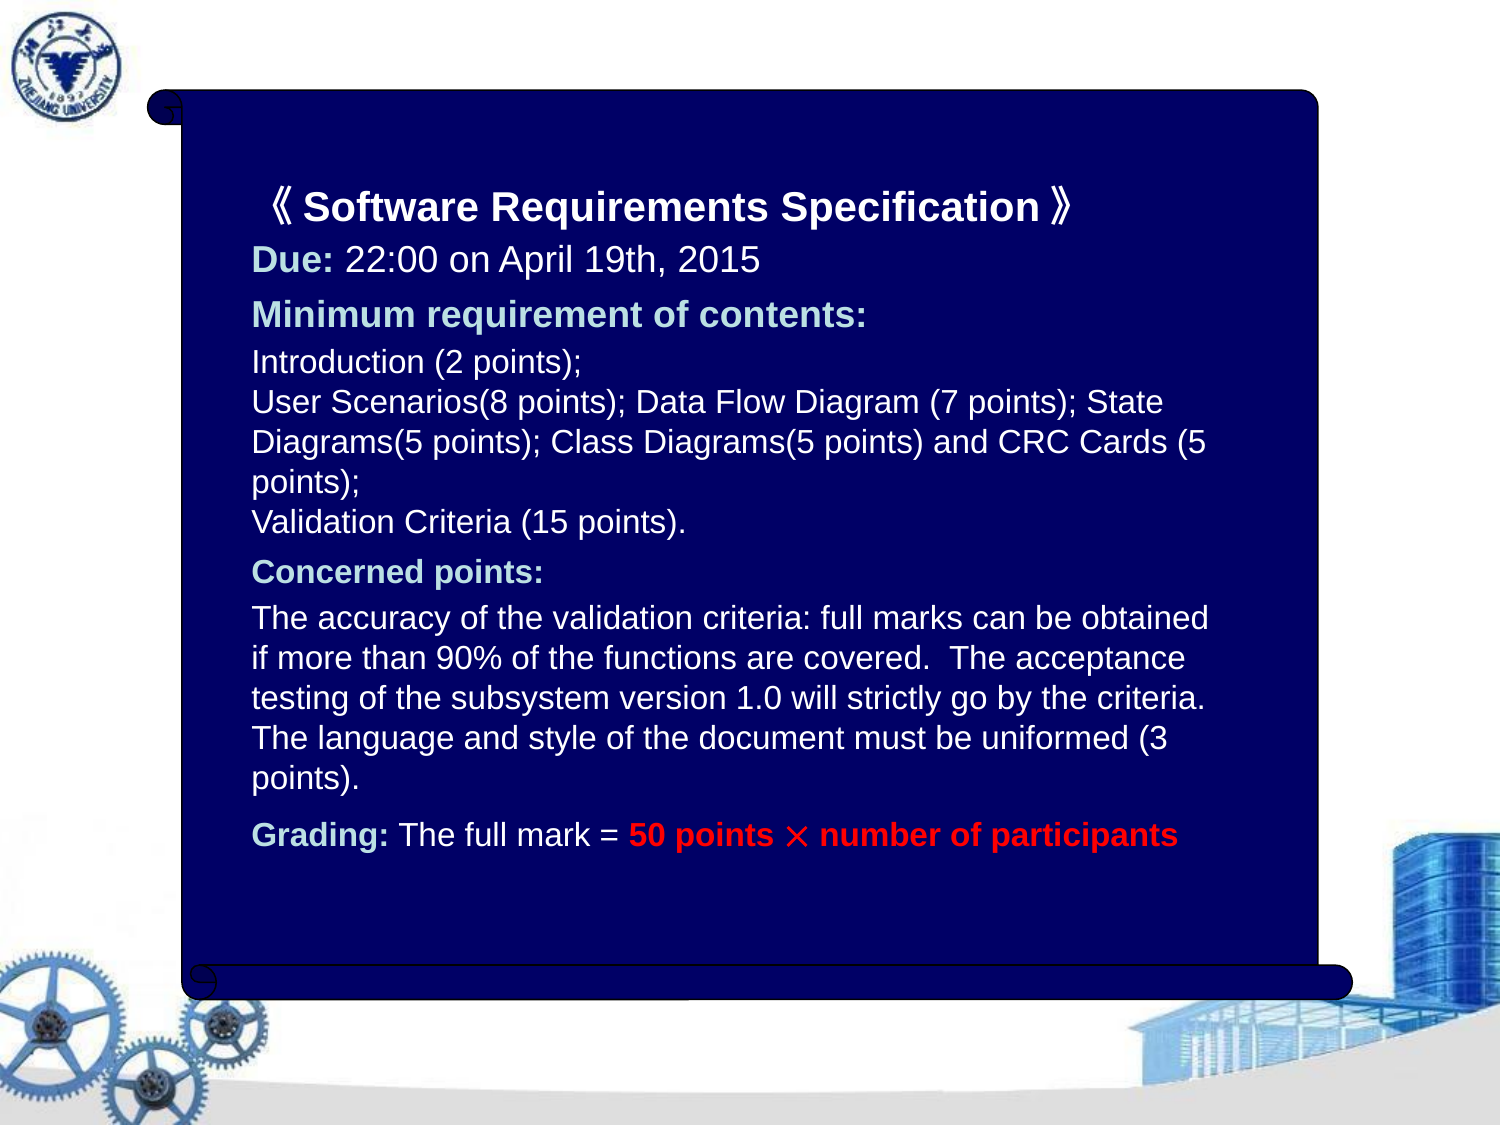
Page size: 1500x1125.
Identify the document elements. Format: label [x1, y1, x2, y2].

text_box [147, 89, 1353, 1000]
picture [0, 0, 1500, 1125]
